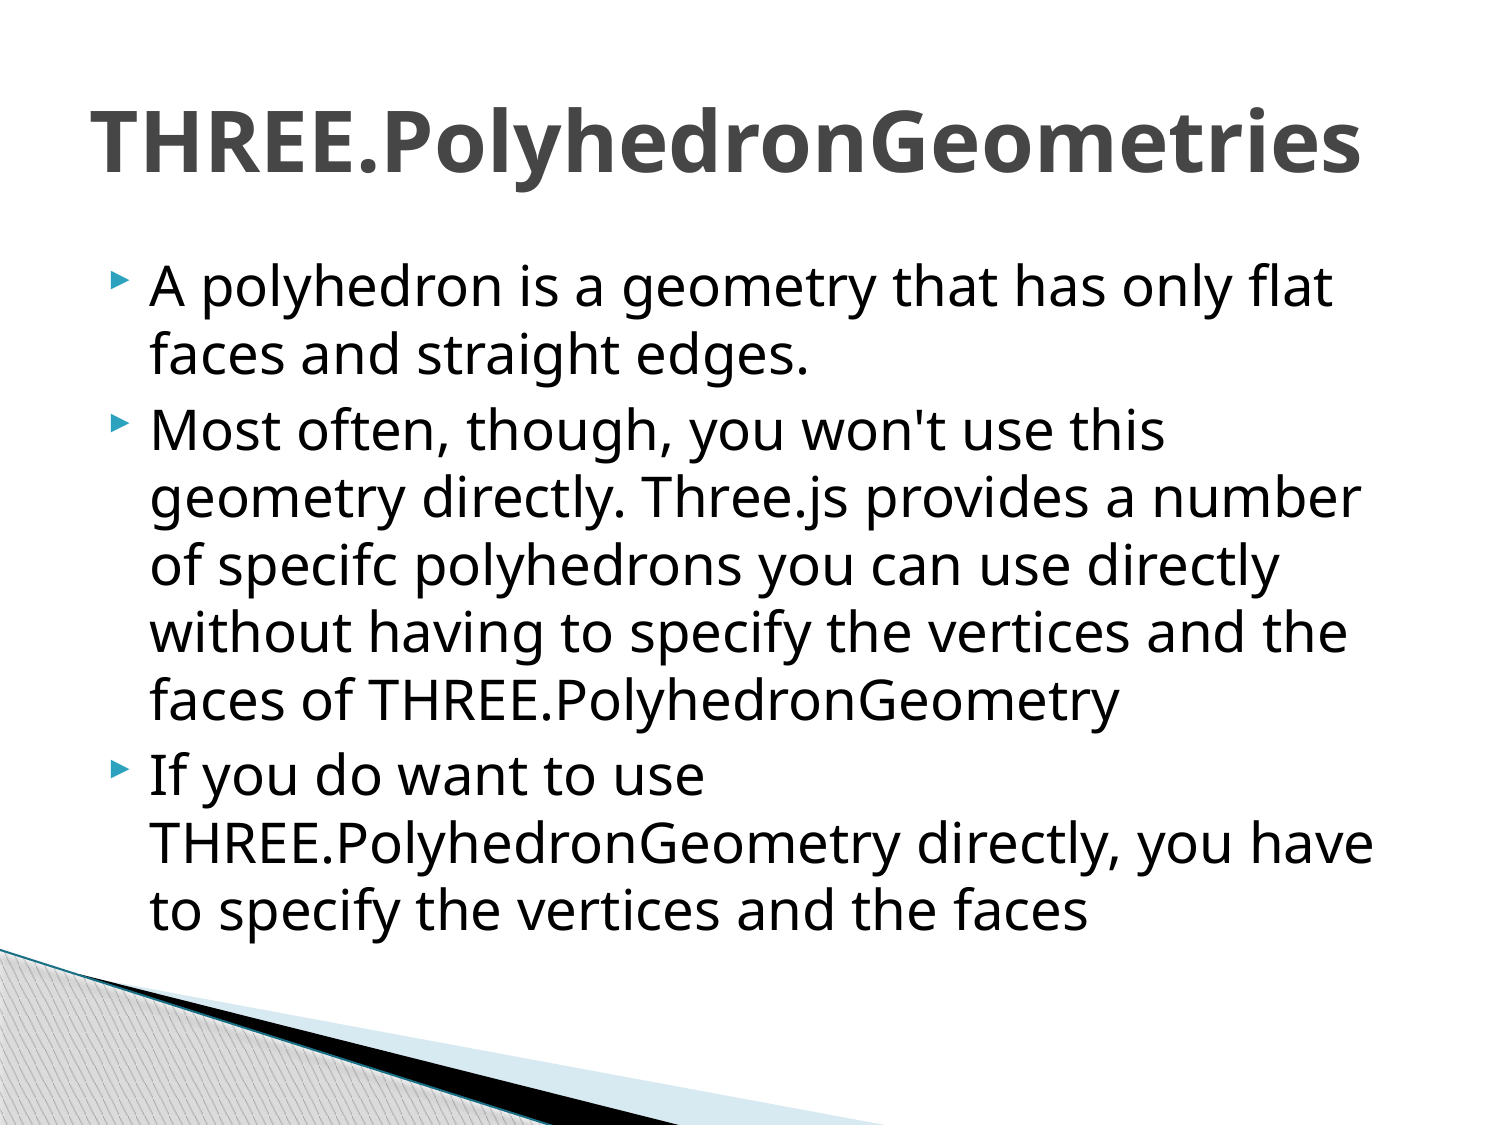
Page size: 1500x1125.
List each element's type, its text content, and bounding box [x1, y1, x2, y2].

title THREE.PolyhedronGeometries [75, 45, 1425, 233]
list A polyhedron is a geometry that has only ﬂat faces and straight edges. Most often, though, you won't use this geometry directly. Three.js provides a number of specifc polyhedrons you can use directly without having to specify the vertices and the faces of THREE.PolyhedronGeometry If you do want to use THREE.PolyhedronGeometry directly, you have to specify the vertices and the faces [75, 243, 1425, 986]
